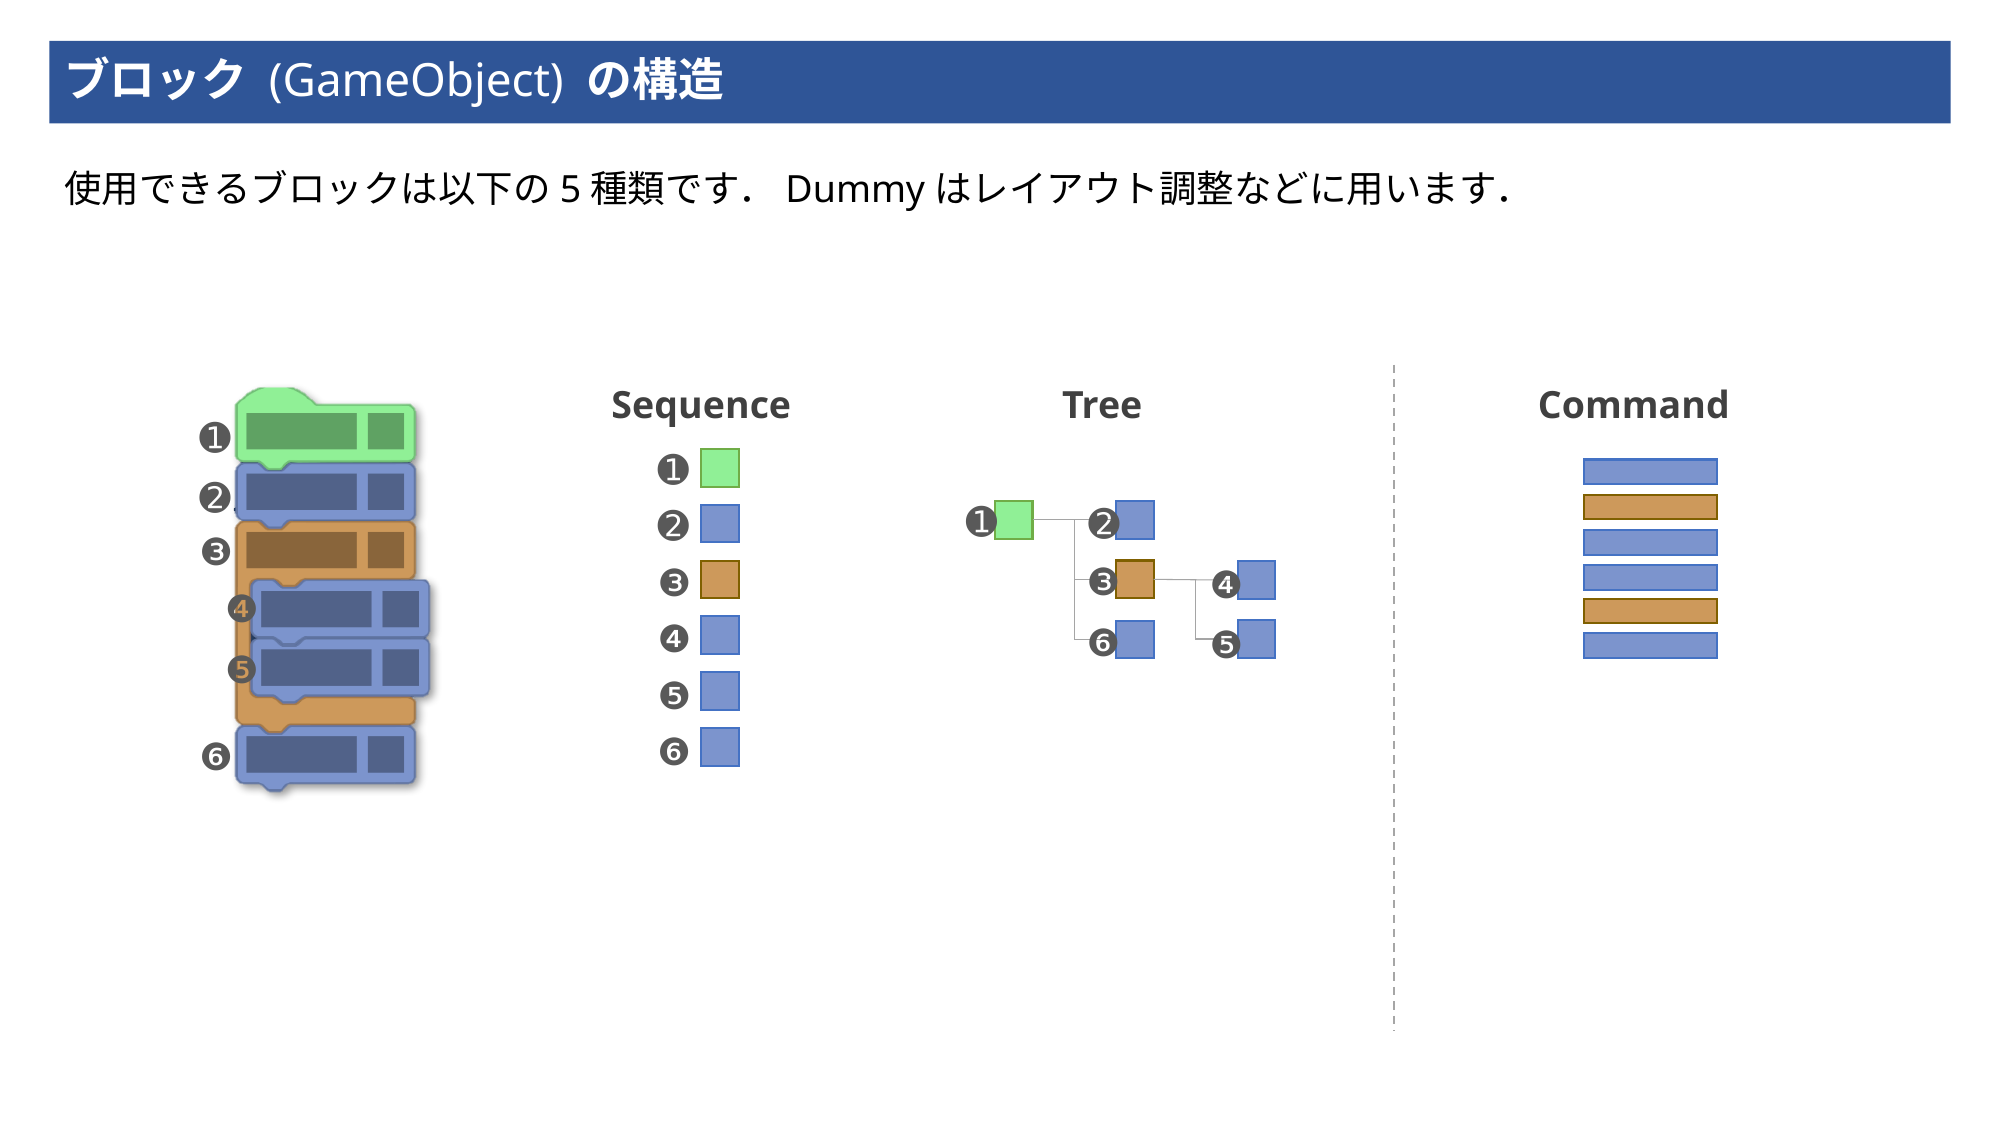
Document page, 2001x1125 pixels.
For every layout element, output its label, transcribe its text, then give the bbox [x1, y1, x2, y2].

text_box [642, 448, 740, 771]
title ブロック (GameObject) の構造 [49, 40, 1951, 124]
text_box Command [1520, 370, 1748, 436]
text_box 使用できるブロックは以下の5種類です．Dummyはレイアウト調整などに用います． [49, 157, 1912, 218]
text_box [1583, 459, 1717, 658]
text_box Sequence [588, 370, 815, 436]
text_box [950, 500, 1276, 664]
text_box Tree [999, 370, 1206, 436]
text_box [184, 364, 477, 808]
